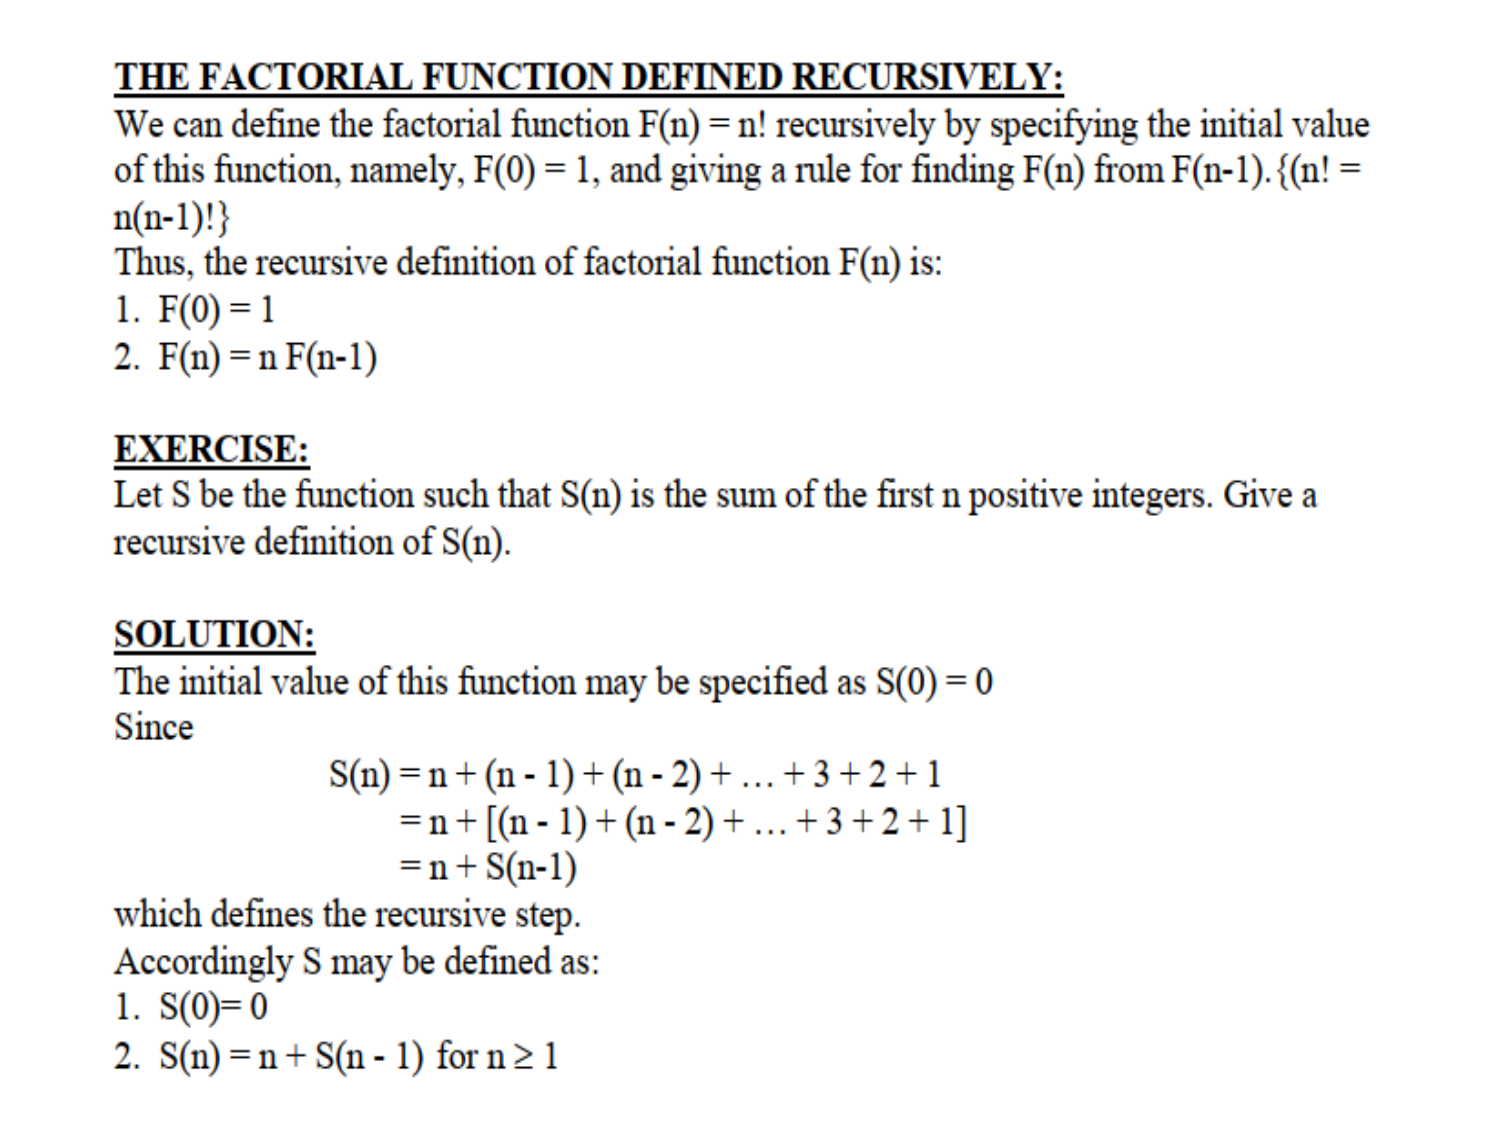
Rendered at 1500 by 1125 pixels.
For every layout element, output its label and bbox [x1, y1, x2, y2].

picture [87, 49, 1438, 1101]
